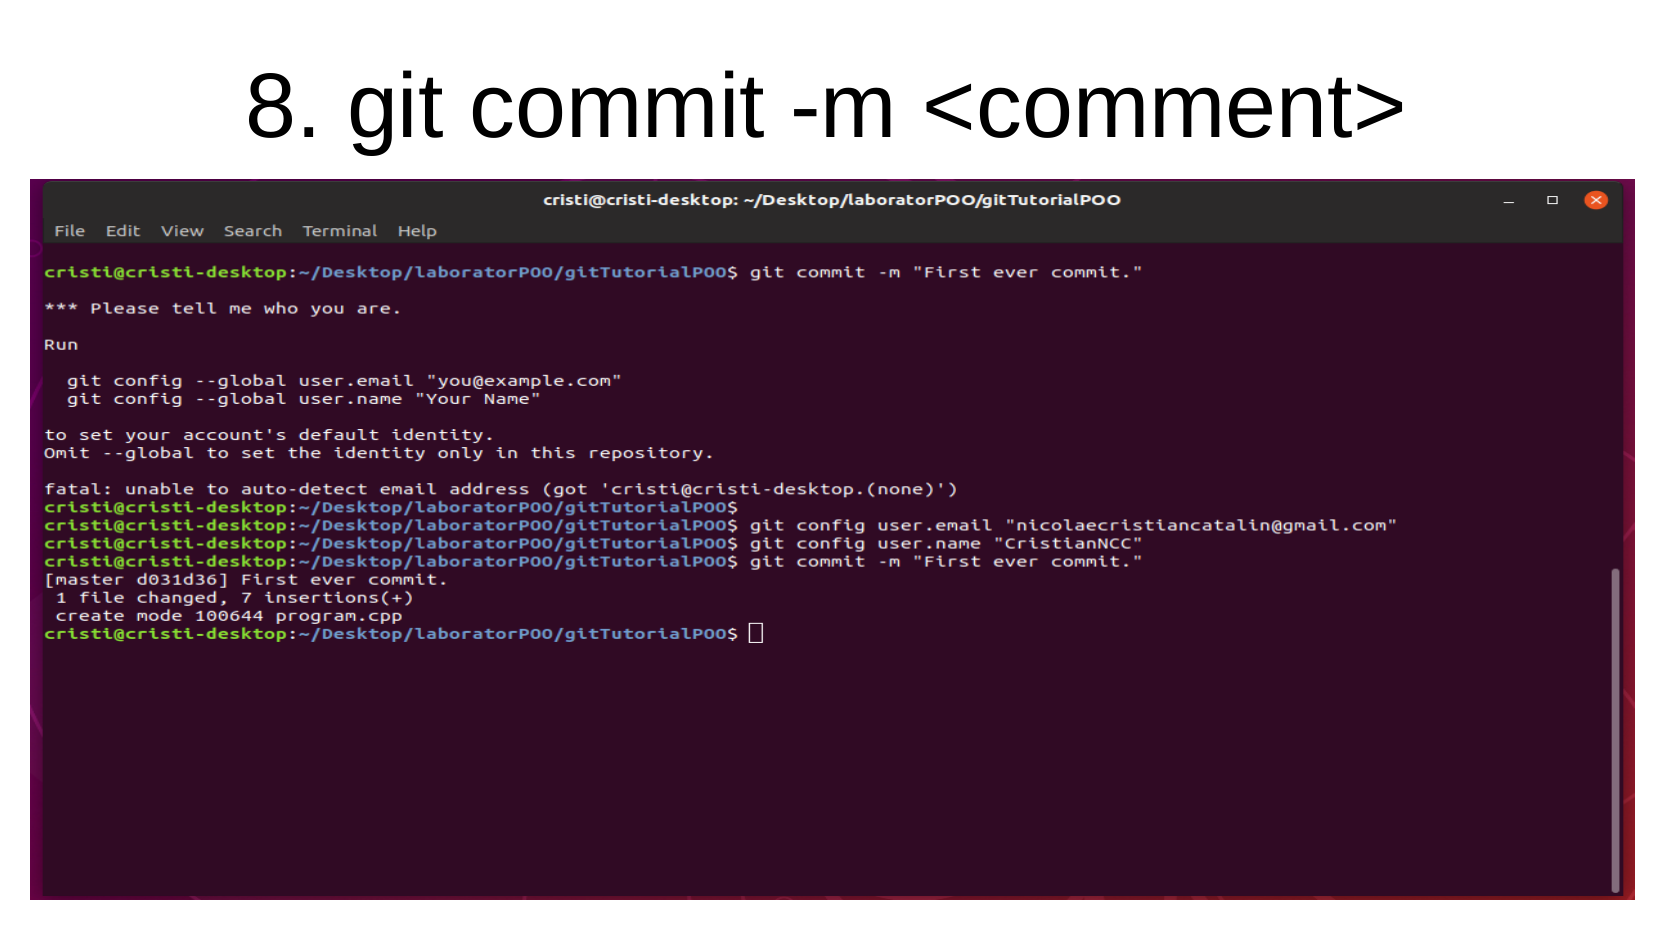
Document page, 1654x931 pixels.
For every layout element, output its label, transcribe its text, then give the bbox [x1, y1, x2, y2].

picture [29, 179, 1636, 901]
text_box 8. git commit -m <comment> [82, 45, 1571, 157]
